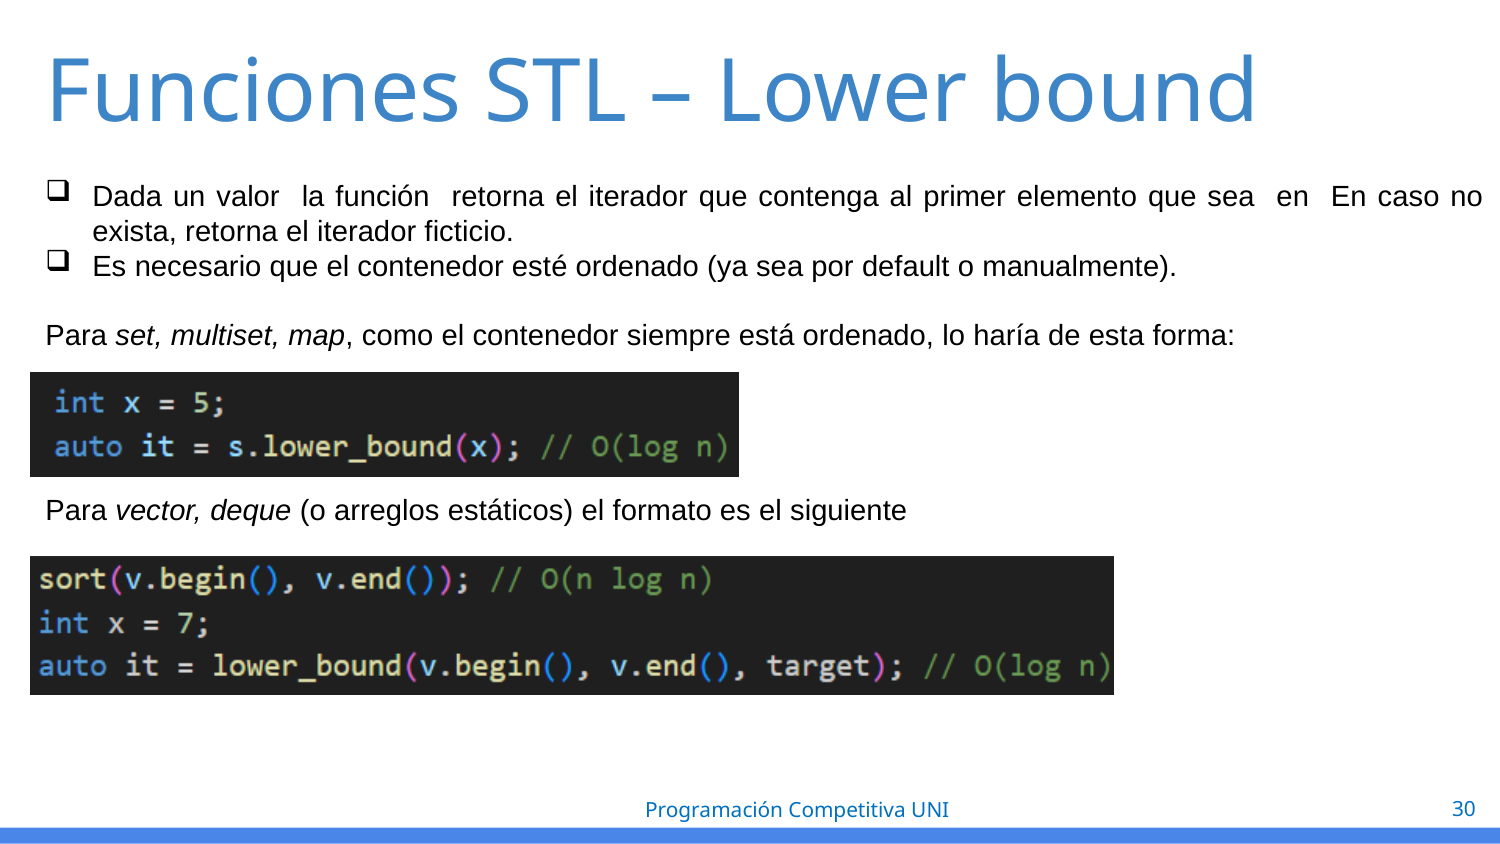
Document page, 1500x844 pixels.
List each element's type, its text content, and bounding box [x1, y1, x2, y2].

picture [30, 556, 1114, 695]
title Funciones STL – Lower bound [30, 18, 1500, 155]
picture [30, 371, 739, 478]
